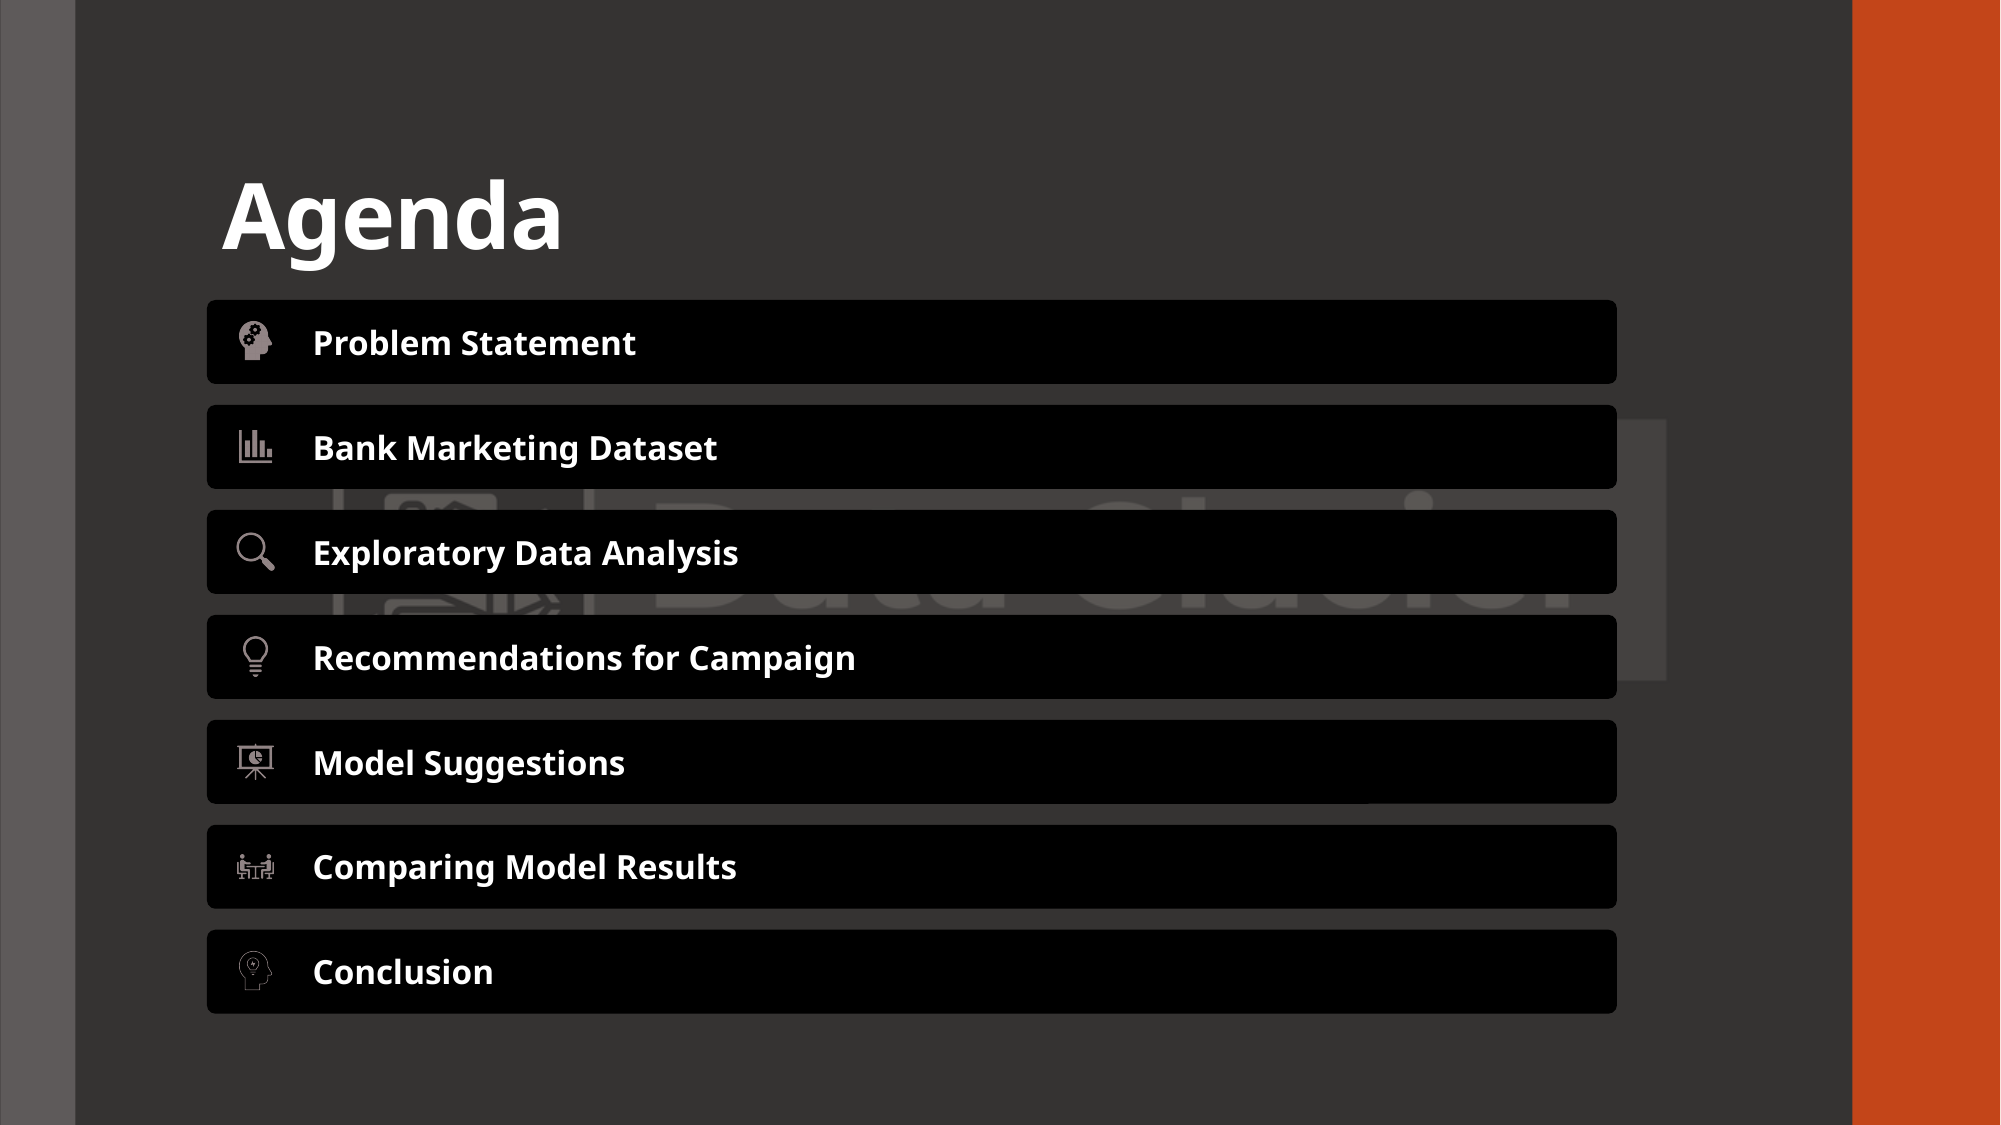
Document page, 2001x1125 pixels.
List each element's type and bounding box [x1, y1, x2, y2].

picture [0, 0, 2000, 1125]
list [206, 299, 1618, 1015]
